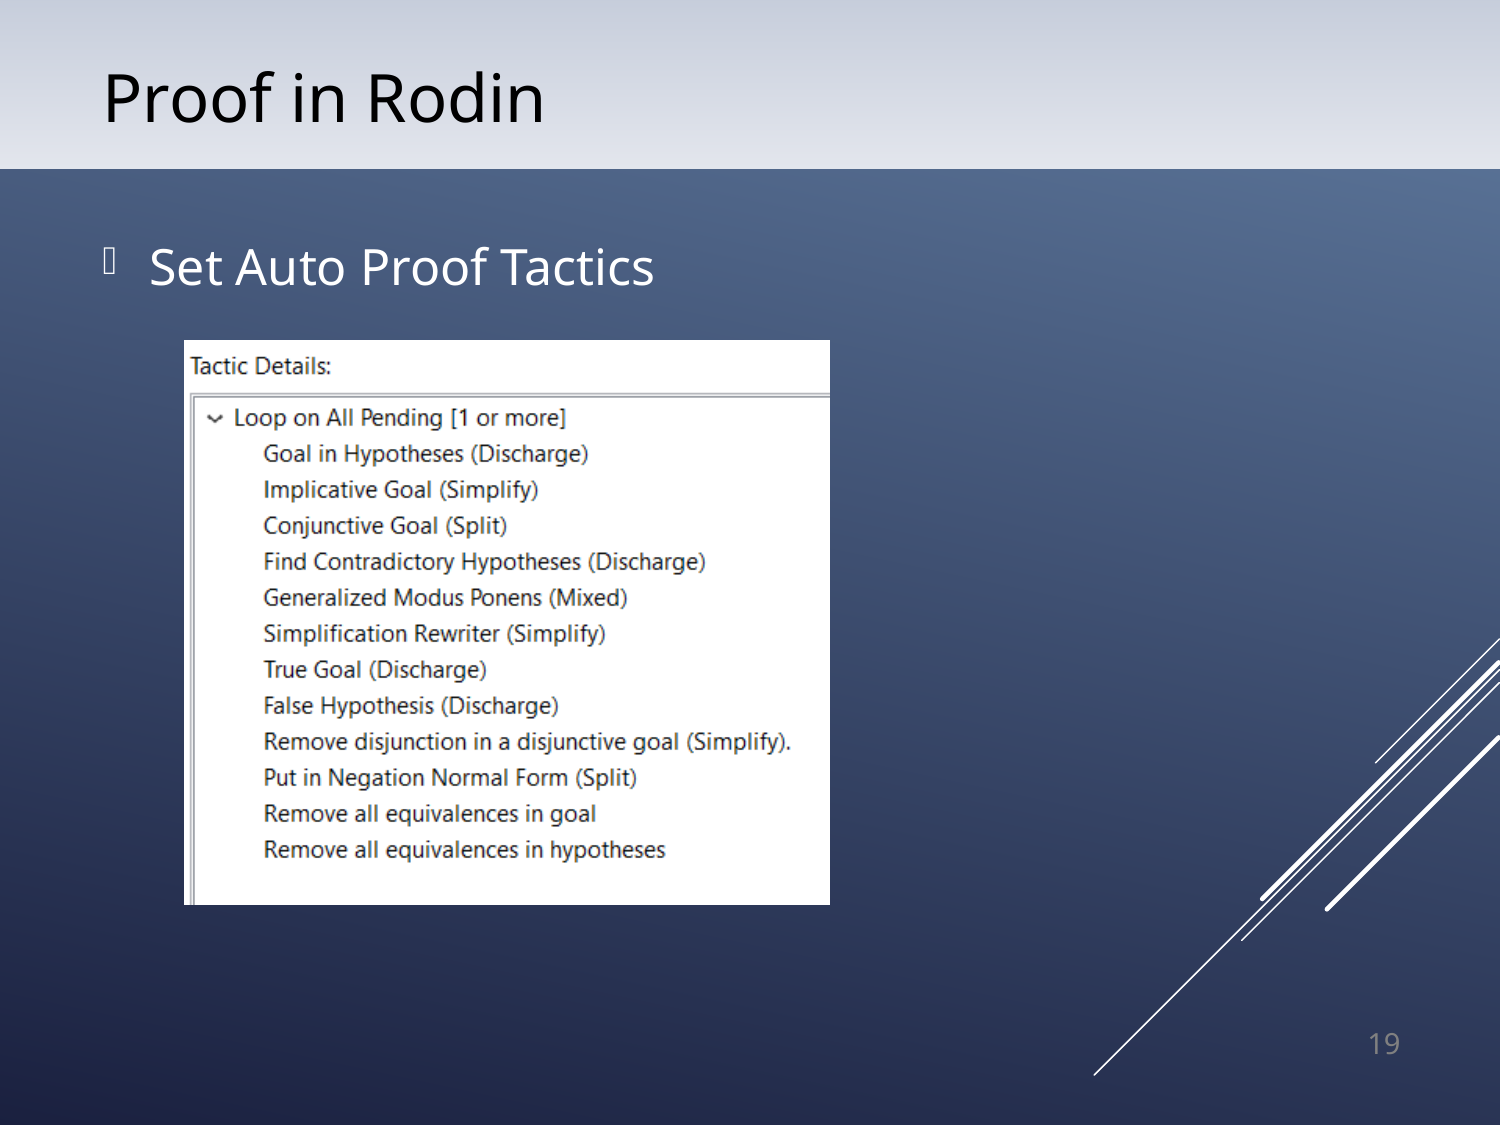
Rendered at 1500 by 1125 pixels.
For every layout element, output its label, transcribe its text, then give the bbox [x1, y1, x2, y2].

list Set Auto Proof Tactics [87, 227, 1416, 982]
slide_number 19 [1328, 1002, 1416, 1073]
title Proof in Rodin [87, 24, 1416, 169]
picture [184, 340, 831, 905]
